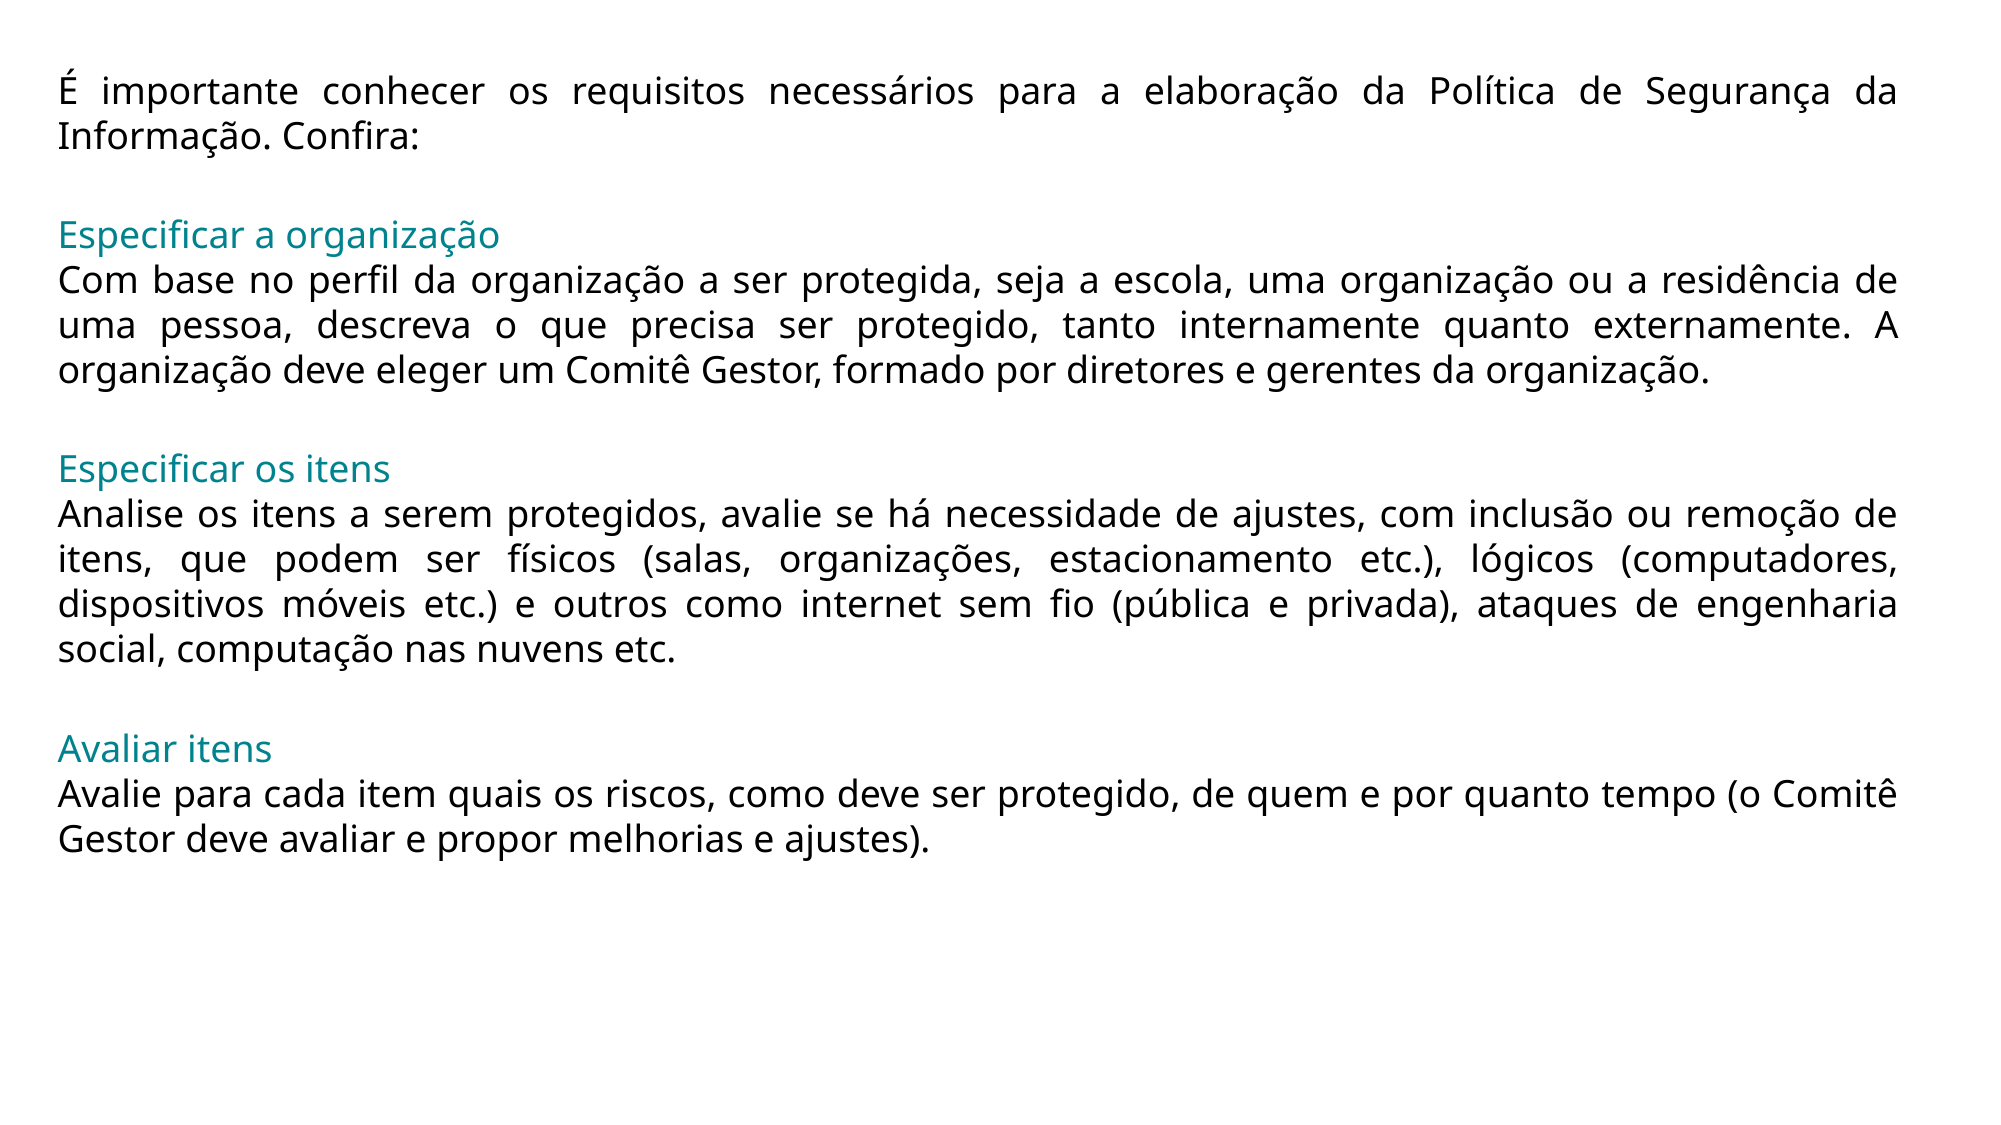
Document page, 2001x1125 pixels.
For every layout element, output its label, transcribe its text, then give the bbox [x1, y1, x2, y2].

text_box Avaliar itens Avalie para cada item quais os riscos, como deve ser protegido, de quem e por quanto tempo (o Comitê Gestor deve avaliar e propor melhorias e ajustes). [42, 717, 1915, 868]
text_box É importante conhecer os requisitos necessários para a elaboração da Política de Segurança da Informação. Confira: [42, 60, 1915, 165]
text_box Especificar a organização Com base no perfil da organização a ser protegida, seja a escola, uma organização ou a residência de uma pessoa, descreva o que precisa ser protegido, tanto internamente quanto externamente. A organização deve eleger um Comitê Gestor, formado por diretores e gerentes da organização. [42, 203, 1915, 399]
text_box Especificar os itens Analise os itens a serem protegidos, avalie se há necessidade de ajustes, com inclusão ou remoção de itens, que podem ser físicos (salas, organizações, estacionamento etc.), lógicos (computadores, dispositivos móveis etc.) e outros como internet sem fio (pública e privada), ataques de engenharia social, computação nas nuvens etc. [42, 438, 1915, 678]
